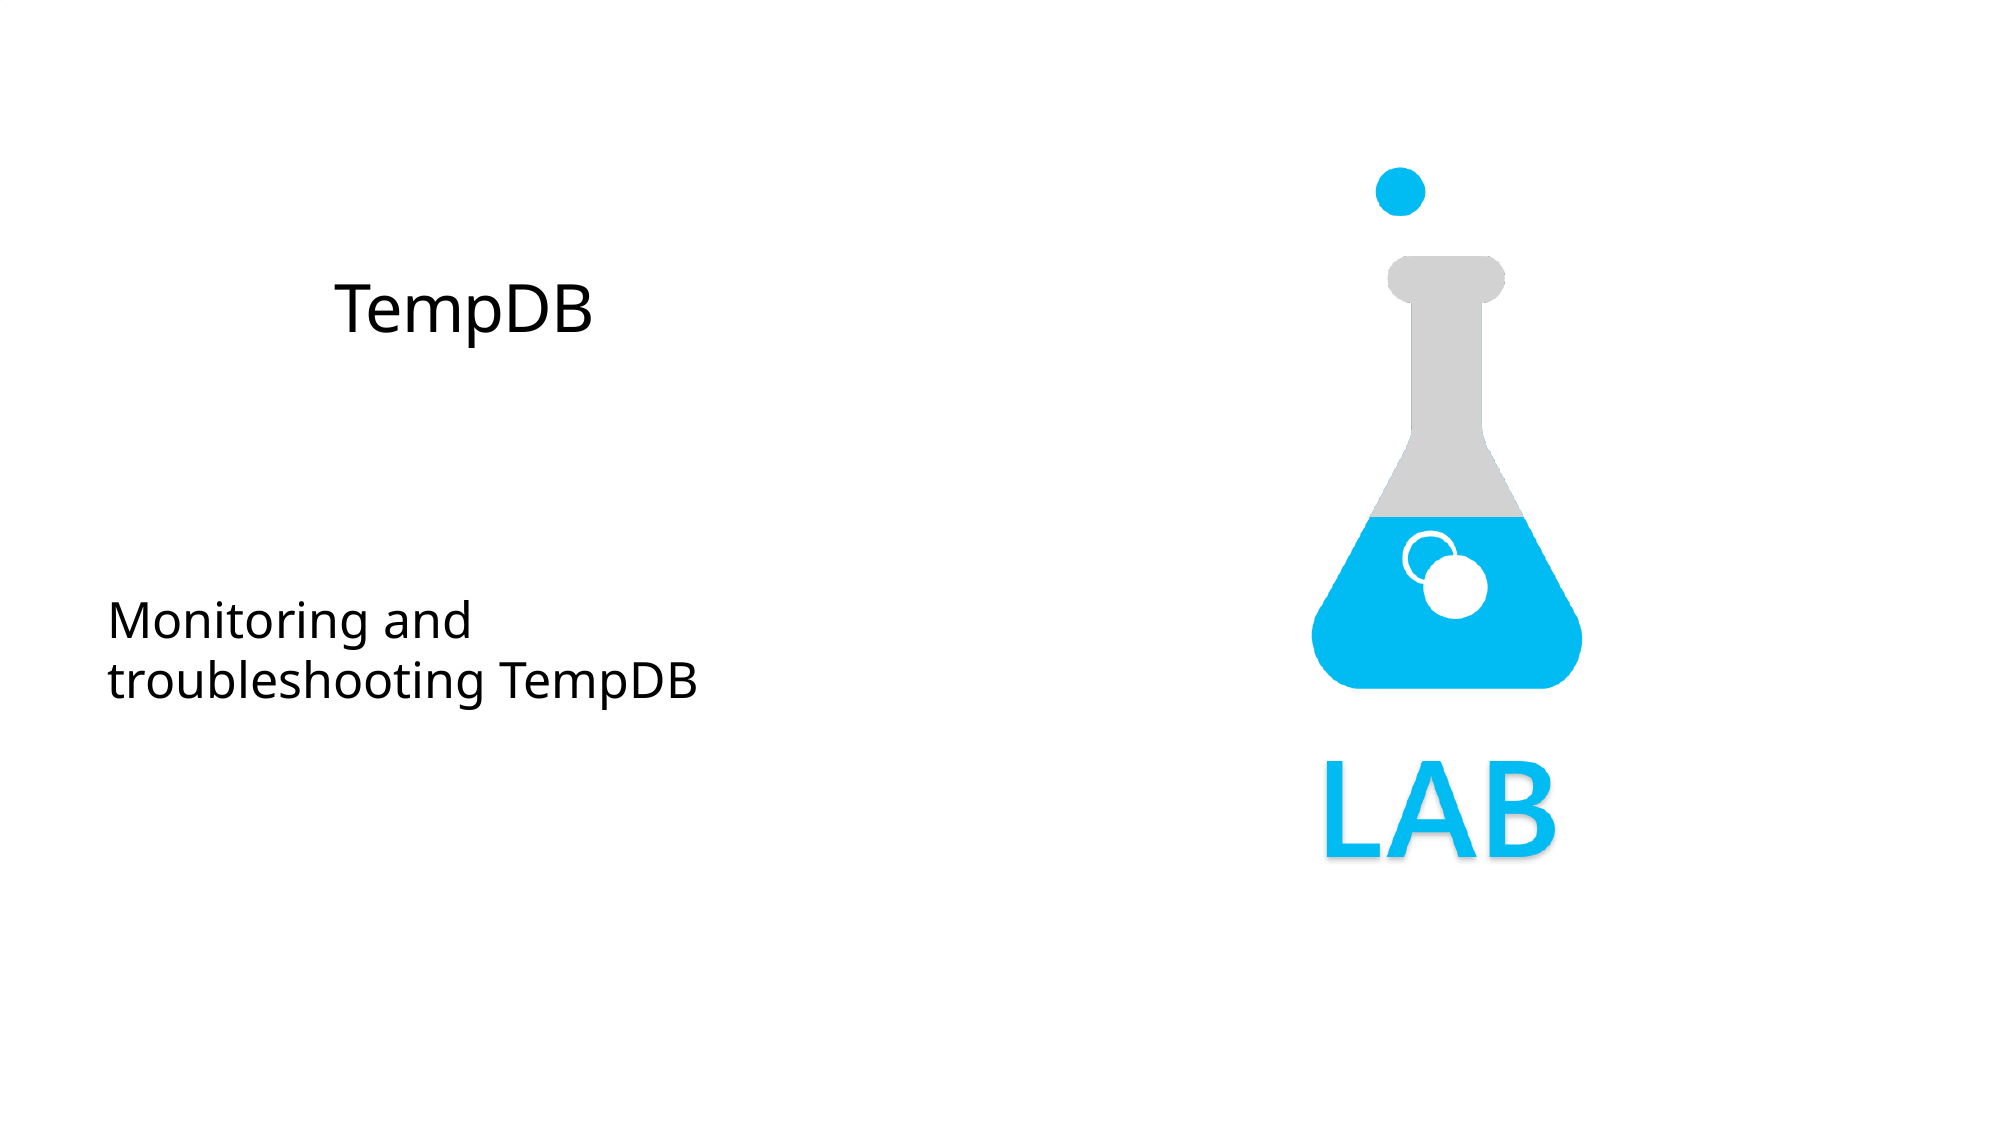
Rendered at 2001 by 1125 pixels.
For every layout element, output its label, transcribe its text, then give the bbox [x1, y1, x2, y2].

list Monitoring and troubleshooting TempDB [107, 588, 822, 1022]
title TempDB [107, 103, 822, 513]
picture [874, 0, 2000, 1125]
